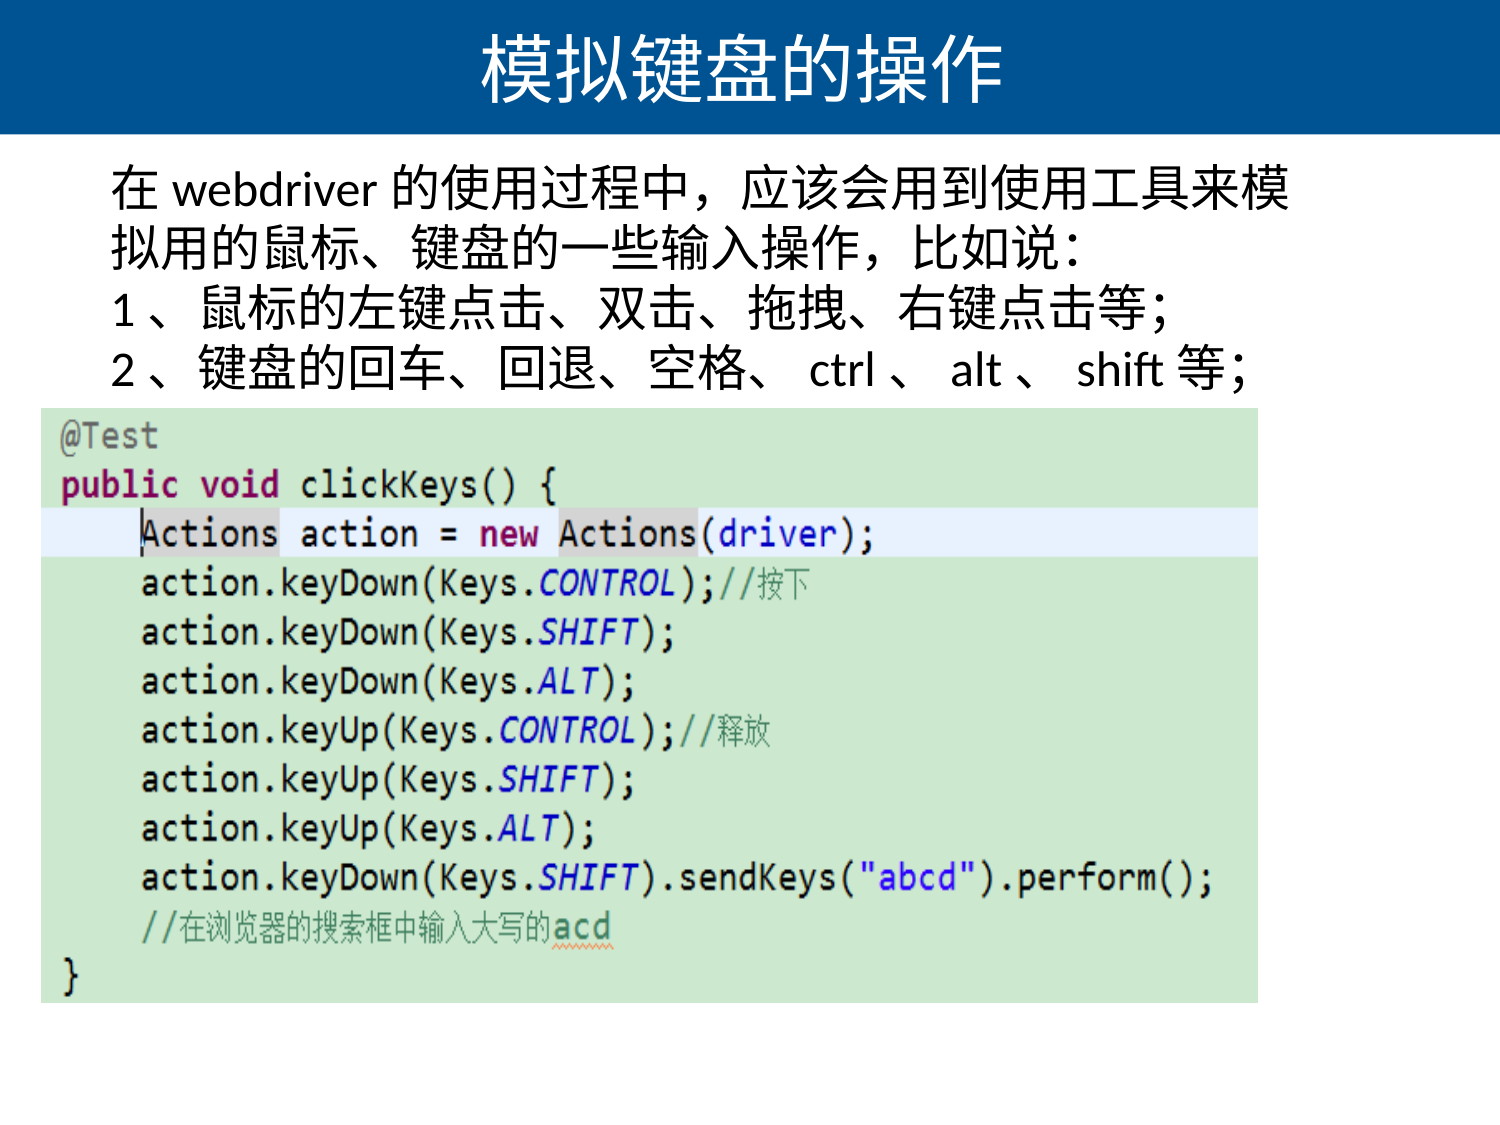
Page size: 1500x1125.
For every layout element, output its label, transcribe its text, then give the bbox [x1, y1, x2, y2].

title 模拟键盘的操作 [2, 0, 1483, 135]
picture [40, 408, 1259, 1003]
text_box 在webdriver的使用过程中，应该会用到使用工具来模拟用的鼠标、键盘的一些输入操作，比如说： 1、鼠标的左键点击、双击、拖拽、右键点击等； 2、键盘的回车、回退、空格、ctrl、alt、shift等； [95, 148, 1312, 449]
